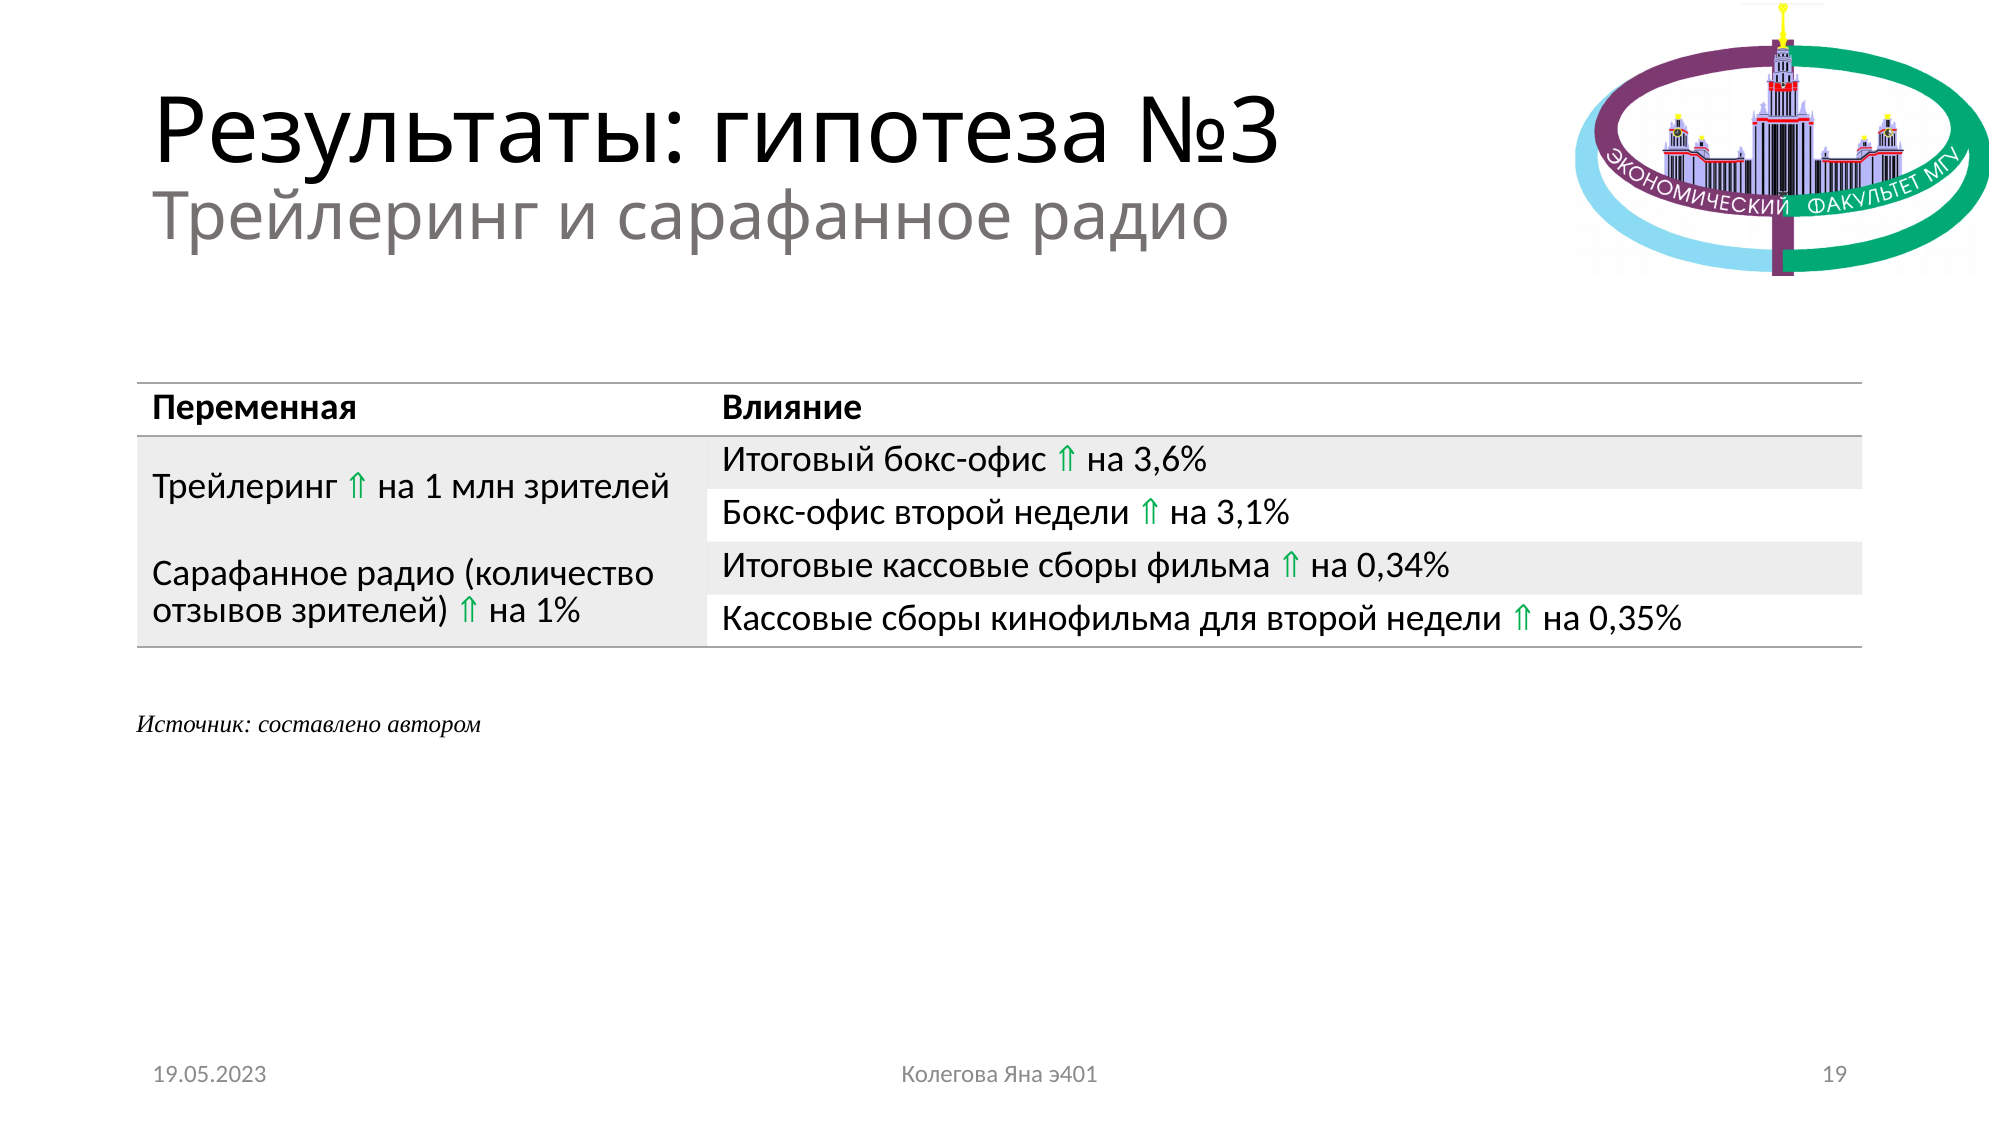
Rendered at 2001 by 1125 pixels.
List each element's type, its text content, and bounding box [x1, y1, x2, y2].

footer Колегова Яна э401 [662, 1042, 1338, 1103]
table_cell Итоговый бокс-офис  на 3,6% [707, 437, 1862, 489]
text_box Источник: составлено автором [0, 697, 809, 745]
title Результаты: гипотеза №3 Трейлеринг и сарафанное радио [137, 59, 1863, 278]
table_cell Кассовые сборы кинофильма для второй недели  на 0,35% [707, 595, 1862, 646]
table_cell Сарафанное радио (количество отзывов зрителей)  на 1% [137, 542, 707, 646]
table_cell Итоговые кассовые сборы фильма  на 0,34% [707, 542, 1862, 595]
table_cell Трейлеринг  на 1 млн зрителей [137, 437, 707, 542]
table_header Влияние [707, 384, 1862, 435]
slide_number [137, 1042, 588, 1103]
table_cell Бокс-офис второй недели  на 3,1% [707, 489, 1862, 542]
table_header Переменная [137, 384, 707, 435]
picture [1575, 3, 1989, 276]
slide_number 19 [1412, 1042, 1863, 1103]
